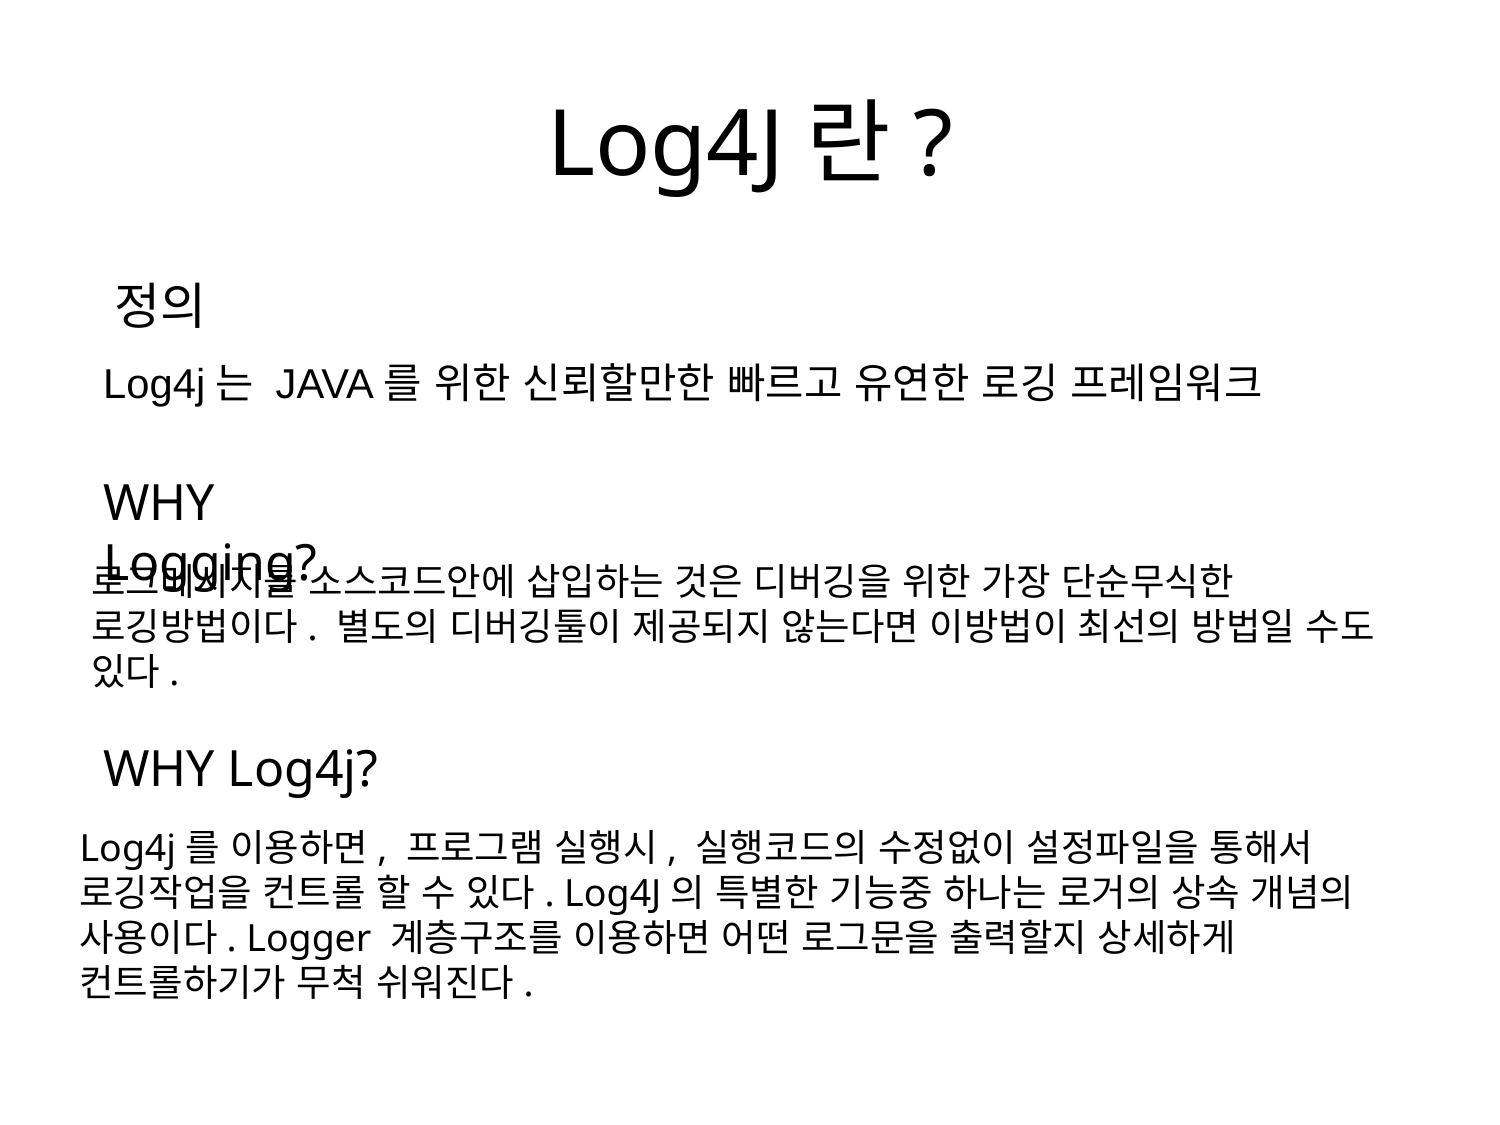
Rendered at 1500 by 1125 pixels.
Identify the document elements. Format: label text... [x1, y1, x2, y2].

title Log4J란? [75, 45, 1425, 233]
text_box 로그메시지를 소스코드안에 삽입하는 것은 디버깅을 위한 가장 단순무식한 로깅방법이다. 별도의 디버깅툴이 제공되지 않는다면 이방법이 최선의 방법일 수도 있다. [76, 550, 1459, 701]
text_box Log4j는 JAVA를 위한 신뢰할만한 빠르고 유연한 로깅 프레임워크 [88, 349, 1376, 415]
text_box 정의 [100, 267, 349, 342]
text_box WHY Logging? [88, 463, 455, 550]
text_box Log4j를 이용하면, 프로그램 실행시, 실행코드의 수정없이 설정파일을 통해서 로깅작업을 컨트롤 할 수 있다. Log4J의 특별한 기능중 하나는 로거의 상속 개념의 사용이다. Logger 계층구조를 이용하면 어떤 로그문을 출력할지 상세하게 컨트롤하기가 무척 쉬워진다. [64, 816, 1447, 1011]
text_box WHY Log4j? [88, 728, 455, 804]
